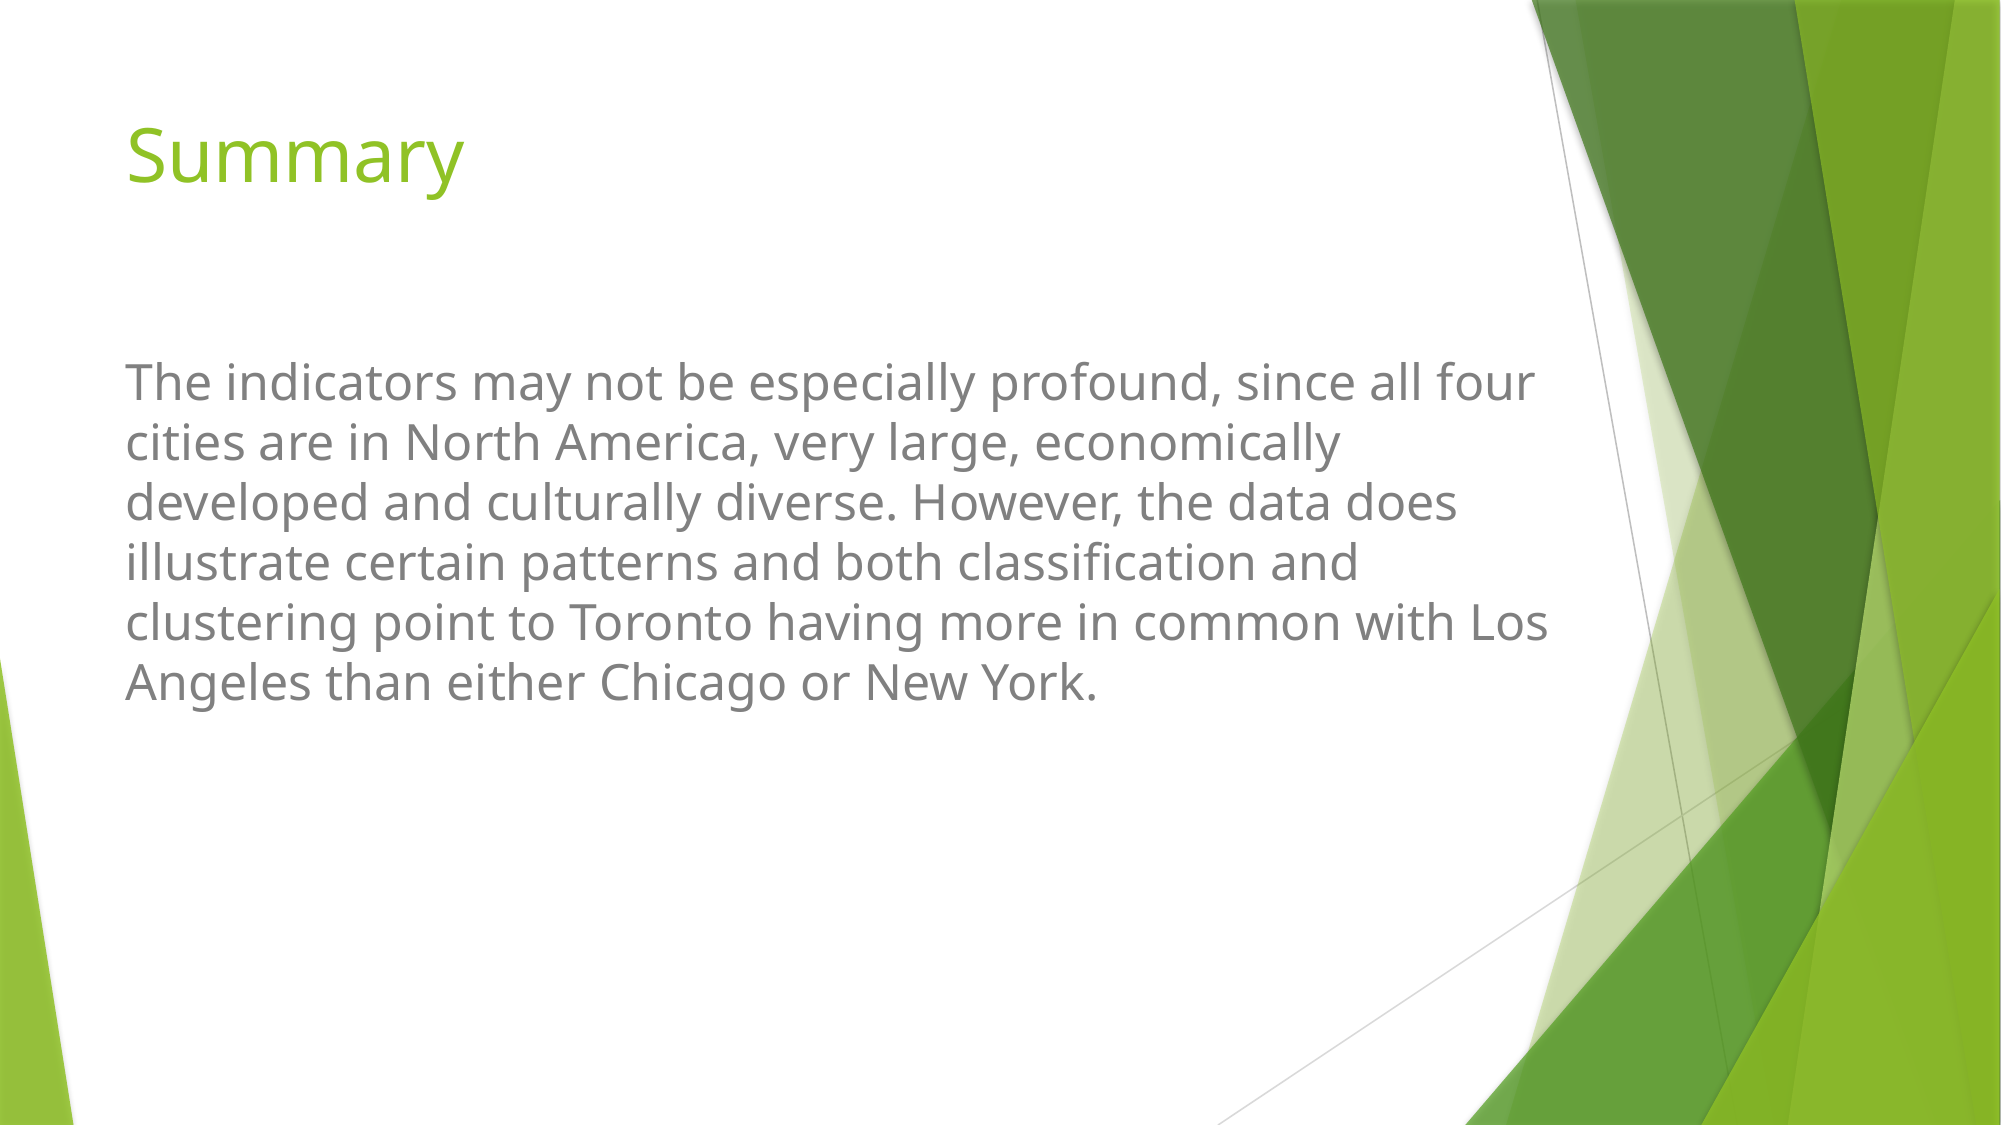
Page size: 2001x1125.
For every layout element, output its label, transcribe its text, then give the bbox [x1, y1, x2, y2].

text_box The indicators may not be especially profound, since all four cities are in North America, very large, economically developed and culturally diverse. However, the data does illustrate certain patterns and both classification and clustering point to Toronto having more in common with Los Angeles than either Chicago or New York. [111, 342, 1605, 718]
title Summary [111, 99, 724, 242]
